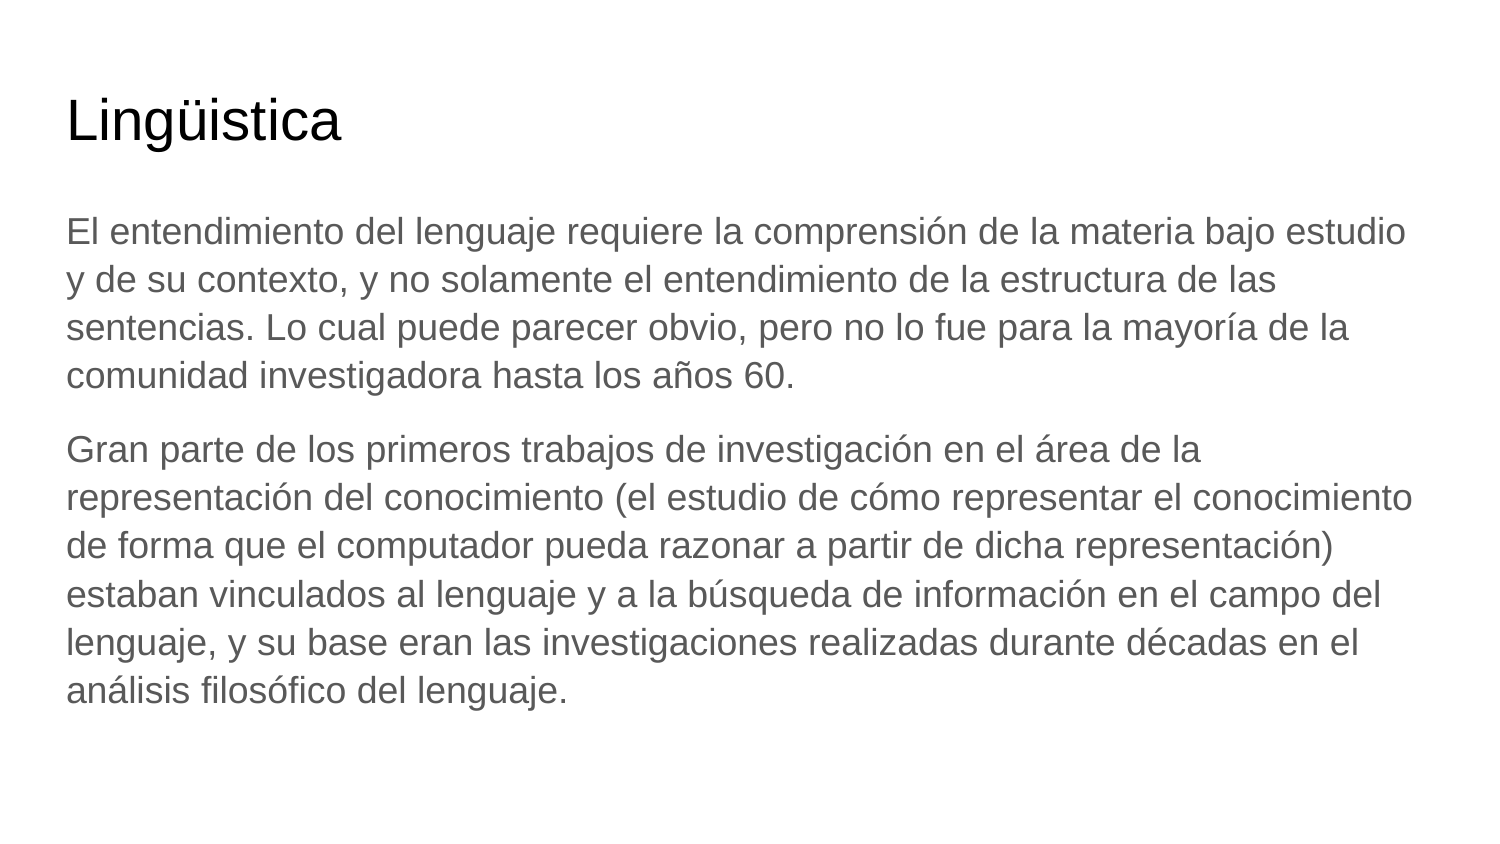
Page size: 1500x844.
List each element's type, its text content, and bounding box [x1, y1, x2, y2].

title Lingüistica [51, 72, 1449, 174]
list El entendimiento del lenguaje requiere la comprensión de la materia bajo estudio y de su contexto, y no solamente el entendimiento de la estructura de las sentencias. Lo cual puede parecer obvio, pero no lo fue para la mayoría de la comunidad investigadora hasta los años 60. Gran parte de los primeros trabajos de investigación en el área de la representación del conocimiento (el estudio de cómo representar el conocimiento de forma que el computador pueda razonar a partir de dicha representación) estaban vinculados al lenguaje y a la búsqueda de información en el campo del lenguaje, y su base eran las investigaciones realizadas durante décadas en el análisis filosófico del lenguaje. [51, 189, 1449, 750]
